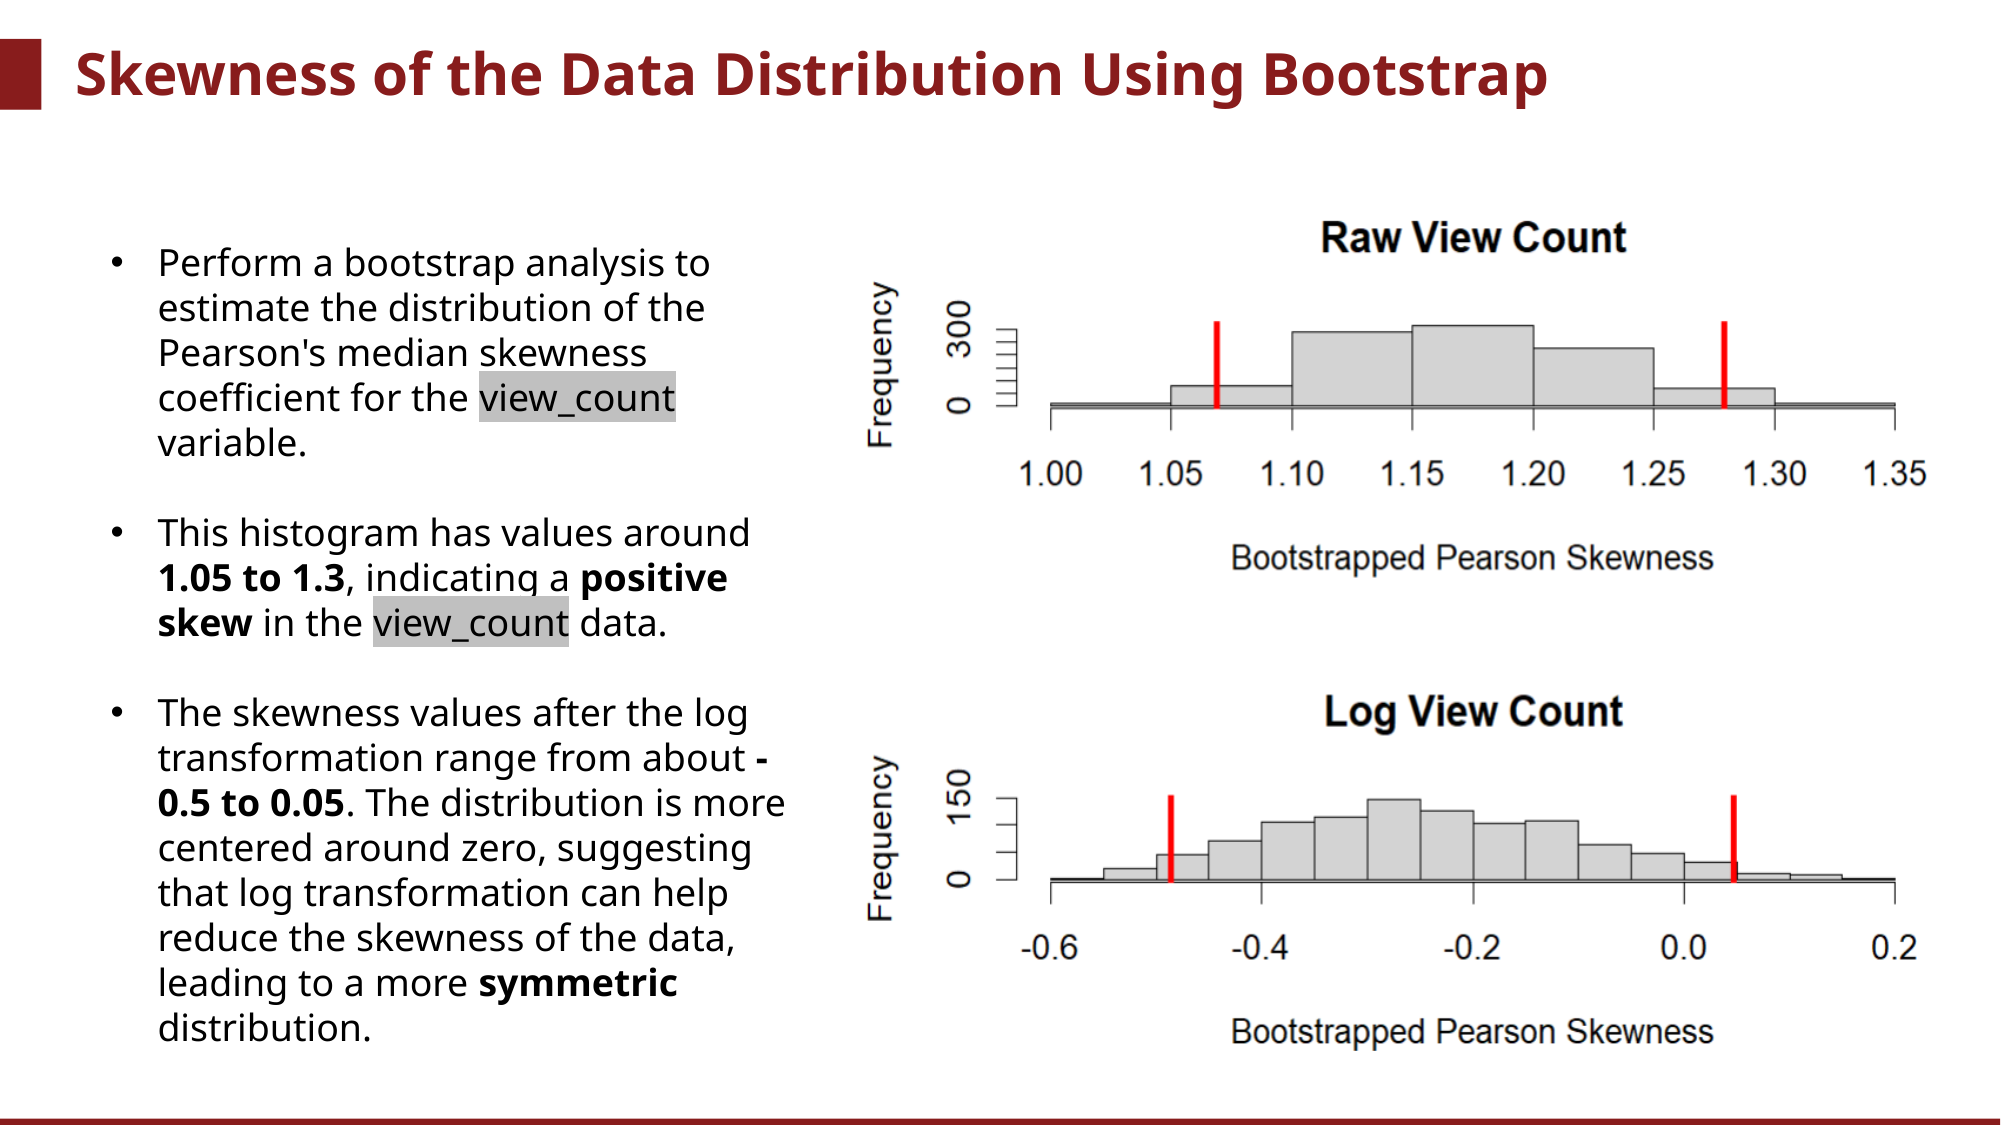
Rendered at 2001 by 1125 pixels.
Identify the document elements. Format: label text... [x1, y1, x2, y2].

picture [862, 191, 1972, 1056]
text_box Skewness of the Data Distribution Using Bootstrap [0, 29, 2000, 115]
text_box Perform a bootstrap analysis to estimate the distribution of the Pearson's median skewness coefficient for the view_count variable. This histogram has values around 1.05 to 1.3, indicating a positive skew in the view_count data. The skewness values after the log transformation range from about -0.5 to 0.05. The distribution is more centered around zero, suggesting that log transformation can help reduce the skewness of the data, leading to a more symmetric distribution. [95, 231, 832, 1057]
